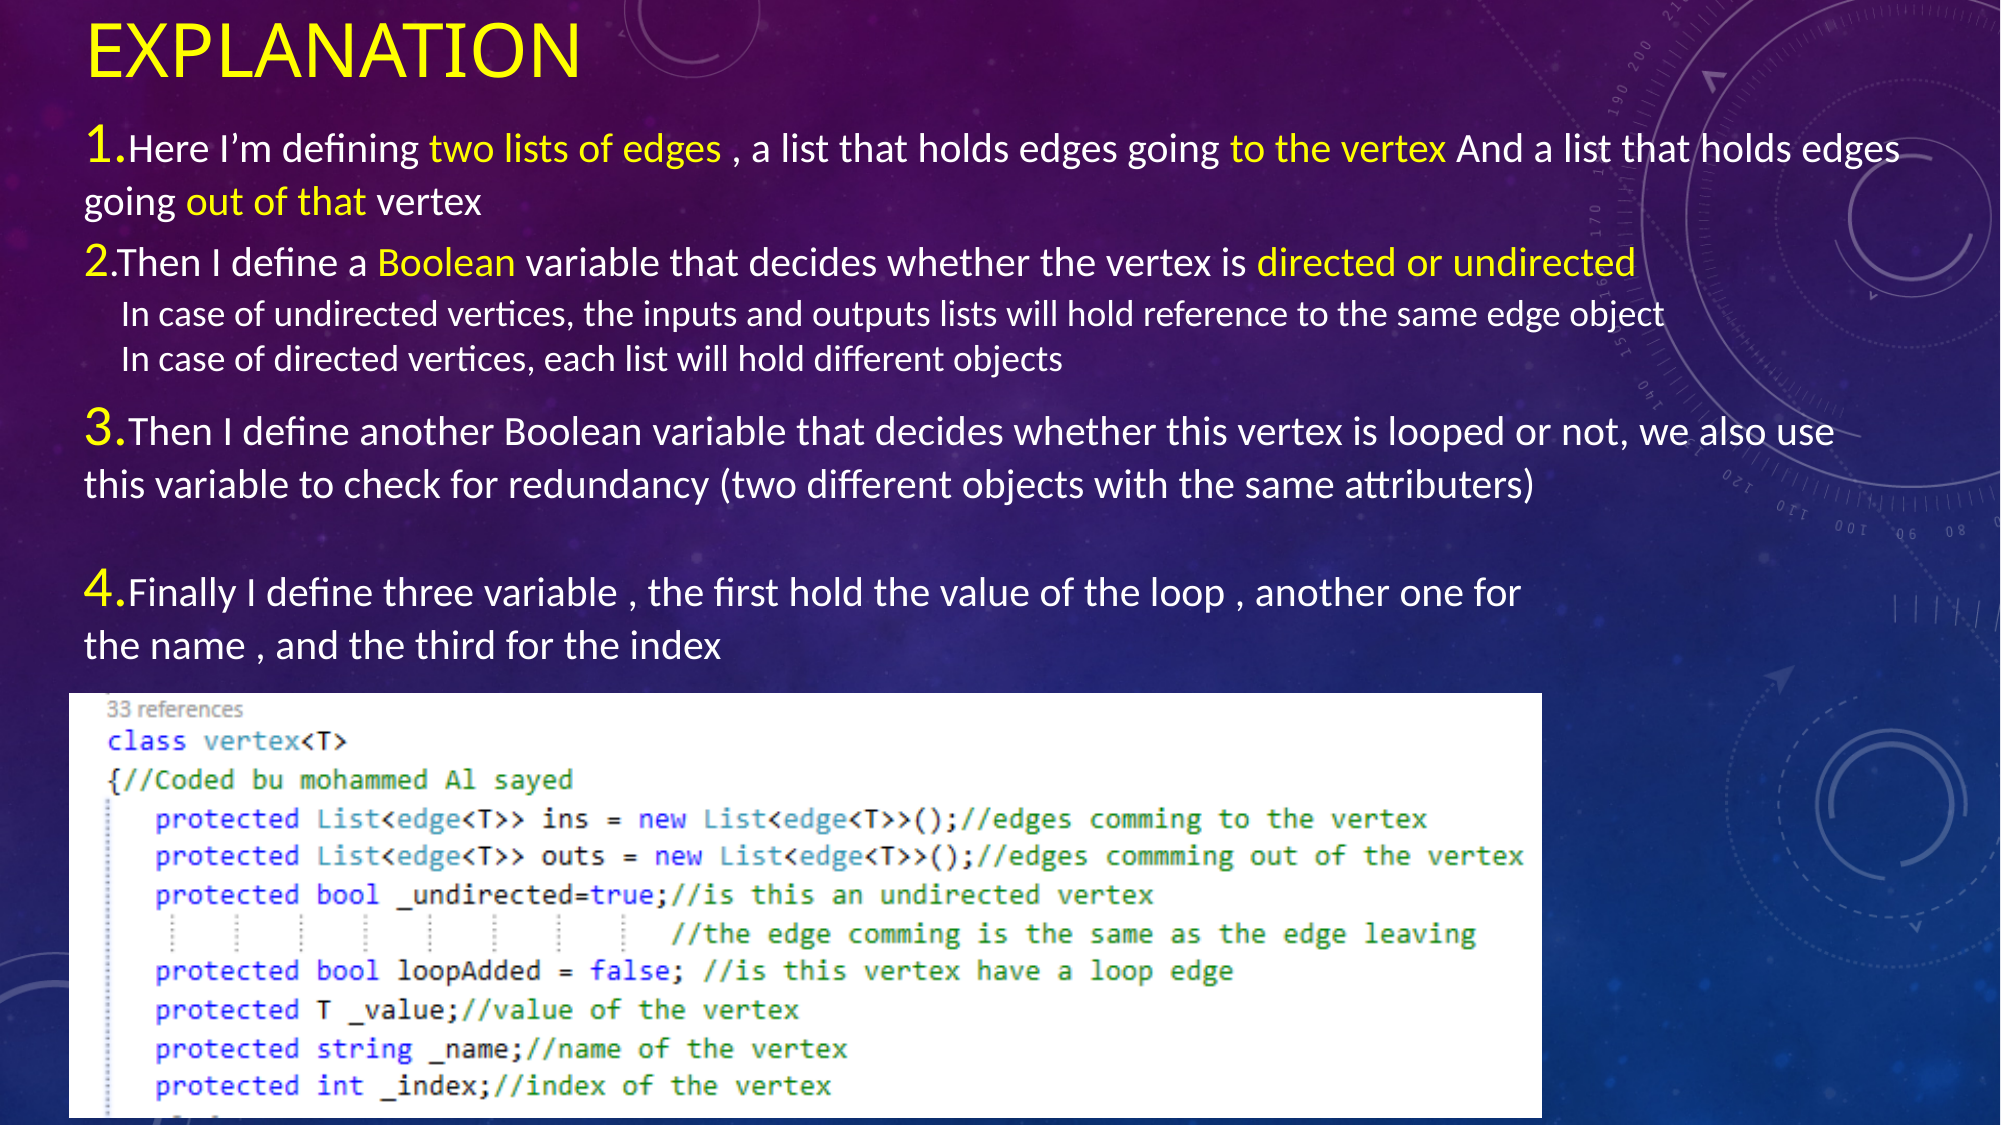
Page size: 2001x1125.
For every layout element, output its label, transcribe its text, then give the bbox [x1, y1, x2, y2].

text_box 2.Then I define a Boolean variable that decides whether the vertex is directed or undirected [69, 219, 1752, 295]
text_box 1.Here I’m defining two lists of edges , a list that holds edges going to the vertex And a list that holds edges going out of that vertex [69, 96, 1980, 231]
text_box 4.Finally I define three variable , the first hold the value of the loop , another one for the name , and the third for the index [69, 540, 1542, 676]
title Explanation [69, 0, 1732, 96]
text_box In case of undirected vertices, the inputs and outputs lists will hold reference to the same edge object In case of directed vertices, each list will hold different objects [106, 281, 1890, 334]
picture [0, 0, 2001, 1125]
text_box 3.Then I define another Boolean variable that decides whether this vertex is looped or not, we also use this variable to check for redundancy (two different objects with the same attributers) [69, 334, 1890, 515]
